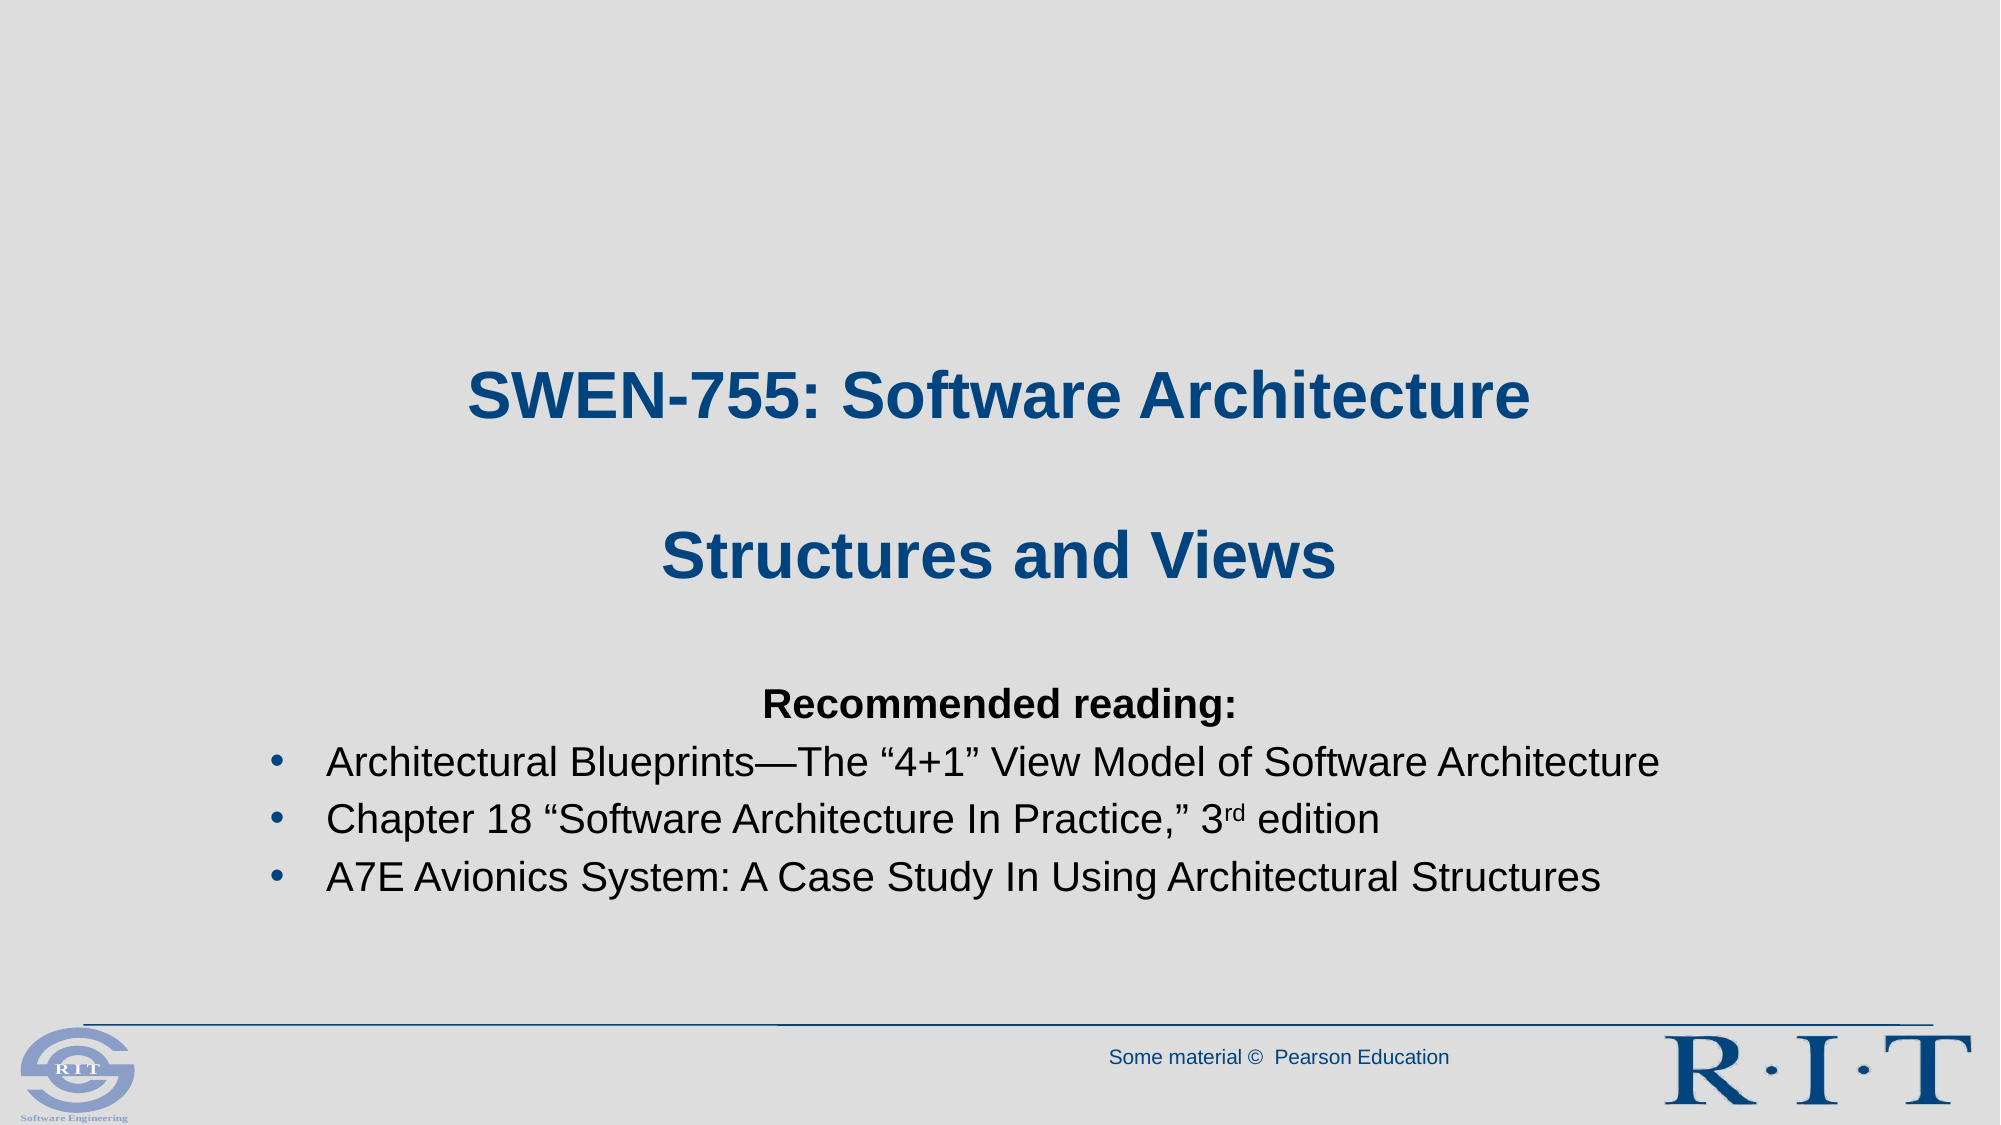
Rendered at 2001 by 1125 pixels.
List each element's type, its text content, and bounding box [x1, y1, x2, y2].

subtitle Recommended reading: Architectural Blueprints—The “4+1” View Model of Software Architecture Chapter 18 “Software Architecture In Practice,” 3rd edition A7E Avionics System: A Case Study In Using Architectural Structures [255, 674, 1745, 963]
picture [1664, 1035, 1972, 1105]
title SWEN-755: Software Architecture Structures and Views [452, 347, 1548, 600]
